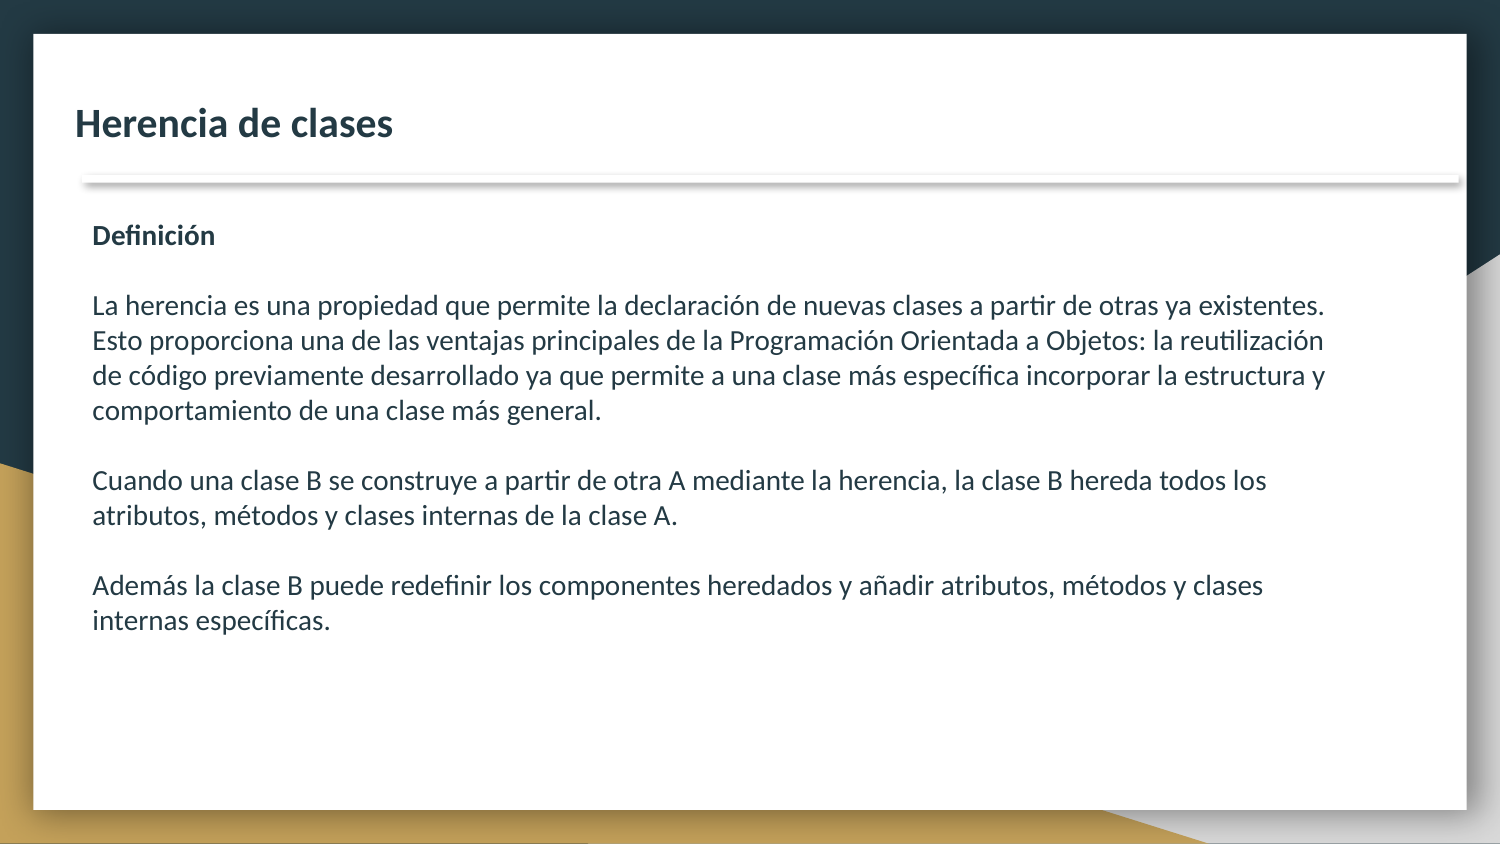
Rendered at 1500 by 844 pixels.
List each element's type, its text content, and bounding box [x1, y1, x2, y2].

text_box [80, 173, 1461, 185]
text_box Herencia de clases [60, 88, 1349, 153]
text_box Definición La herencia es una propiedad que permite la declaración de nuevas clases a partir de otras ya existentes. Esto proporciona una de las ventajas principales de la Programación Orientada a Objetos: la reutilización de código previamente desarrollado ya que permite a una clase más específica incorporar la estructura y comportamiento de una clase más general. Cuando una clase B se construye a partir de otra A mediante la herencia, la clase B hereda todos los atributos, métodos y clases internas de la clase A. Además la clase B puede redefinir los componentes heredados y añadir atributos, métodos y clases internas específicas. [77, 209, 1349, 679]
